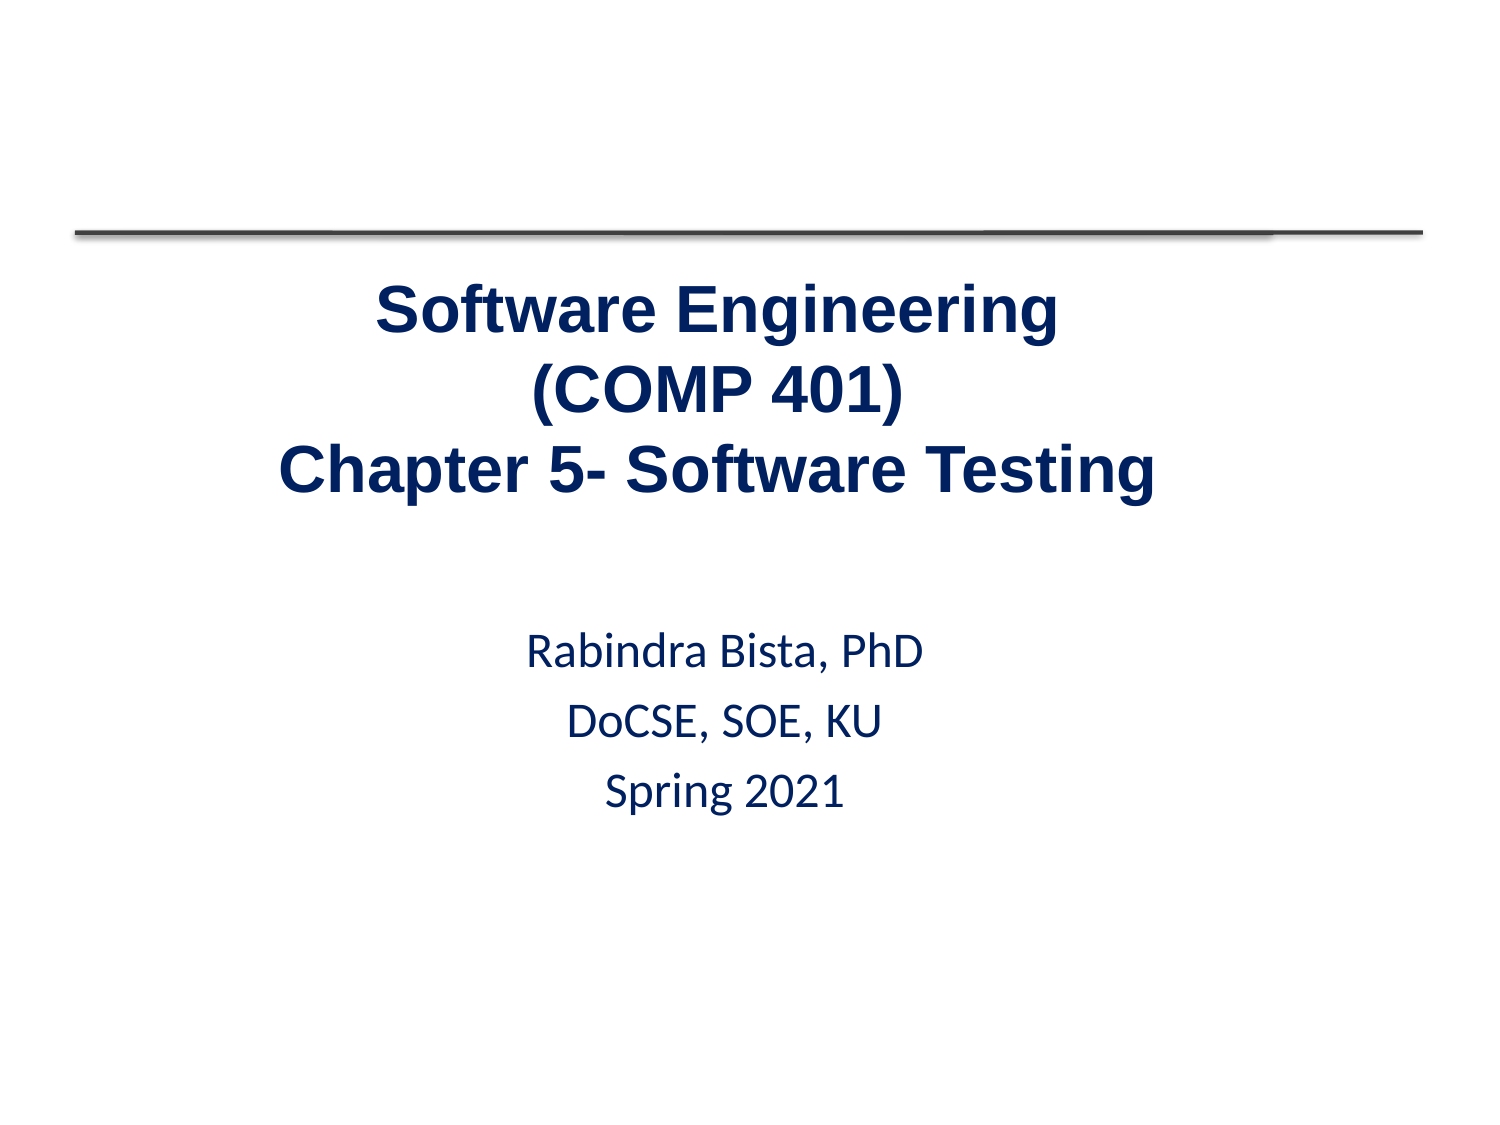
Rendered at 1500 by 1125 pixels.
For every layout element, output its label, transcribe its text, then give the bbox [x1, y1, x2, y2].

text_box Software Engineering (COMP 401) Chapter 5- Software Testing [80, 221, 1356, 551]
text_box Rabindra Bista, PhD DoCSE, SOE, KU Spring 2021 [199, 609, 1250, 898]
